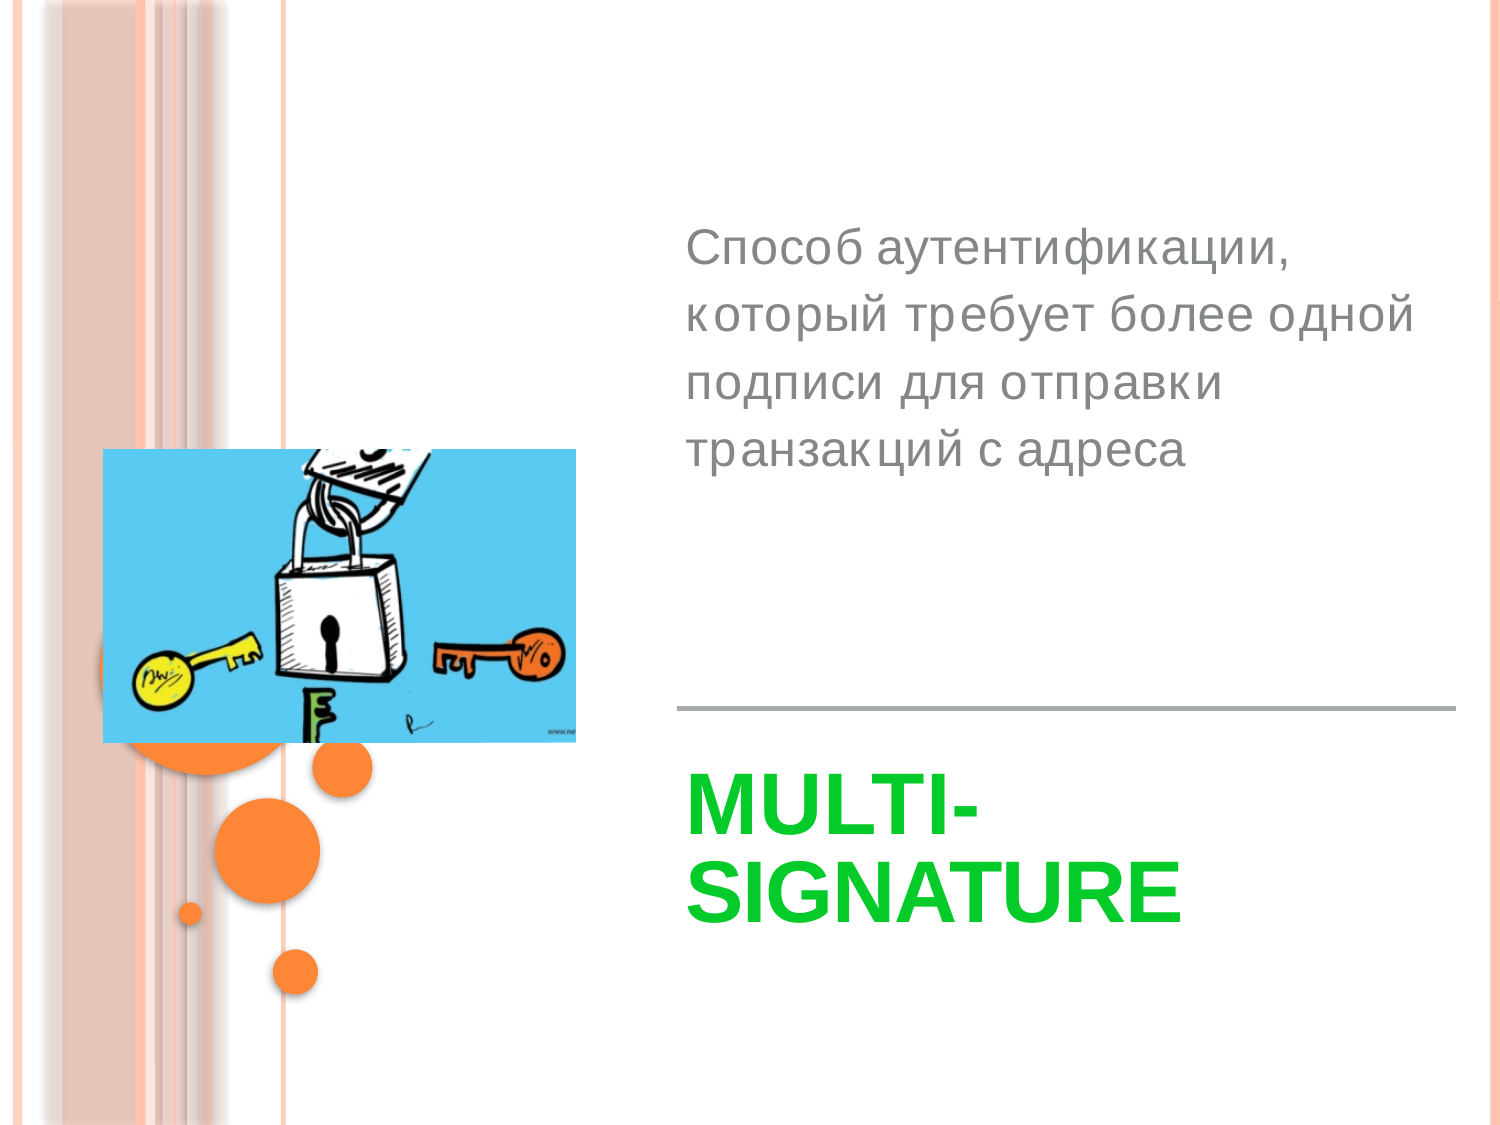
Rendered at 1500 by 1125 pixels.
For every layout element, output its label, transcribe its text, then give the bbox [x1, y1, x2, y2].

text_box MULTI- [685, 747, 995, 835]
text_box SIGNATURE [685, 835, 1197, 946]
text_box Способ аутентификации, который требует более одной подписи для отправки транзакций с адреса [685, 206, 1420, 482]
picture [103, 449, 577, 744]
